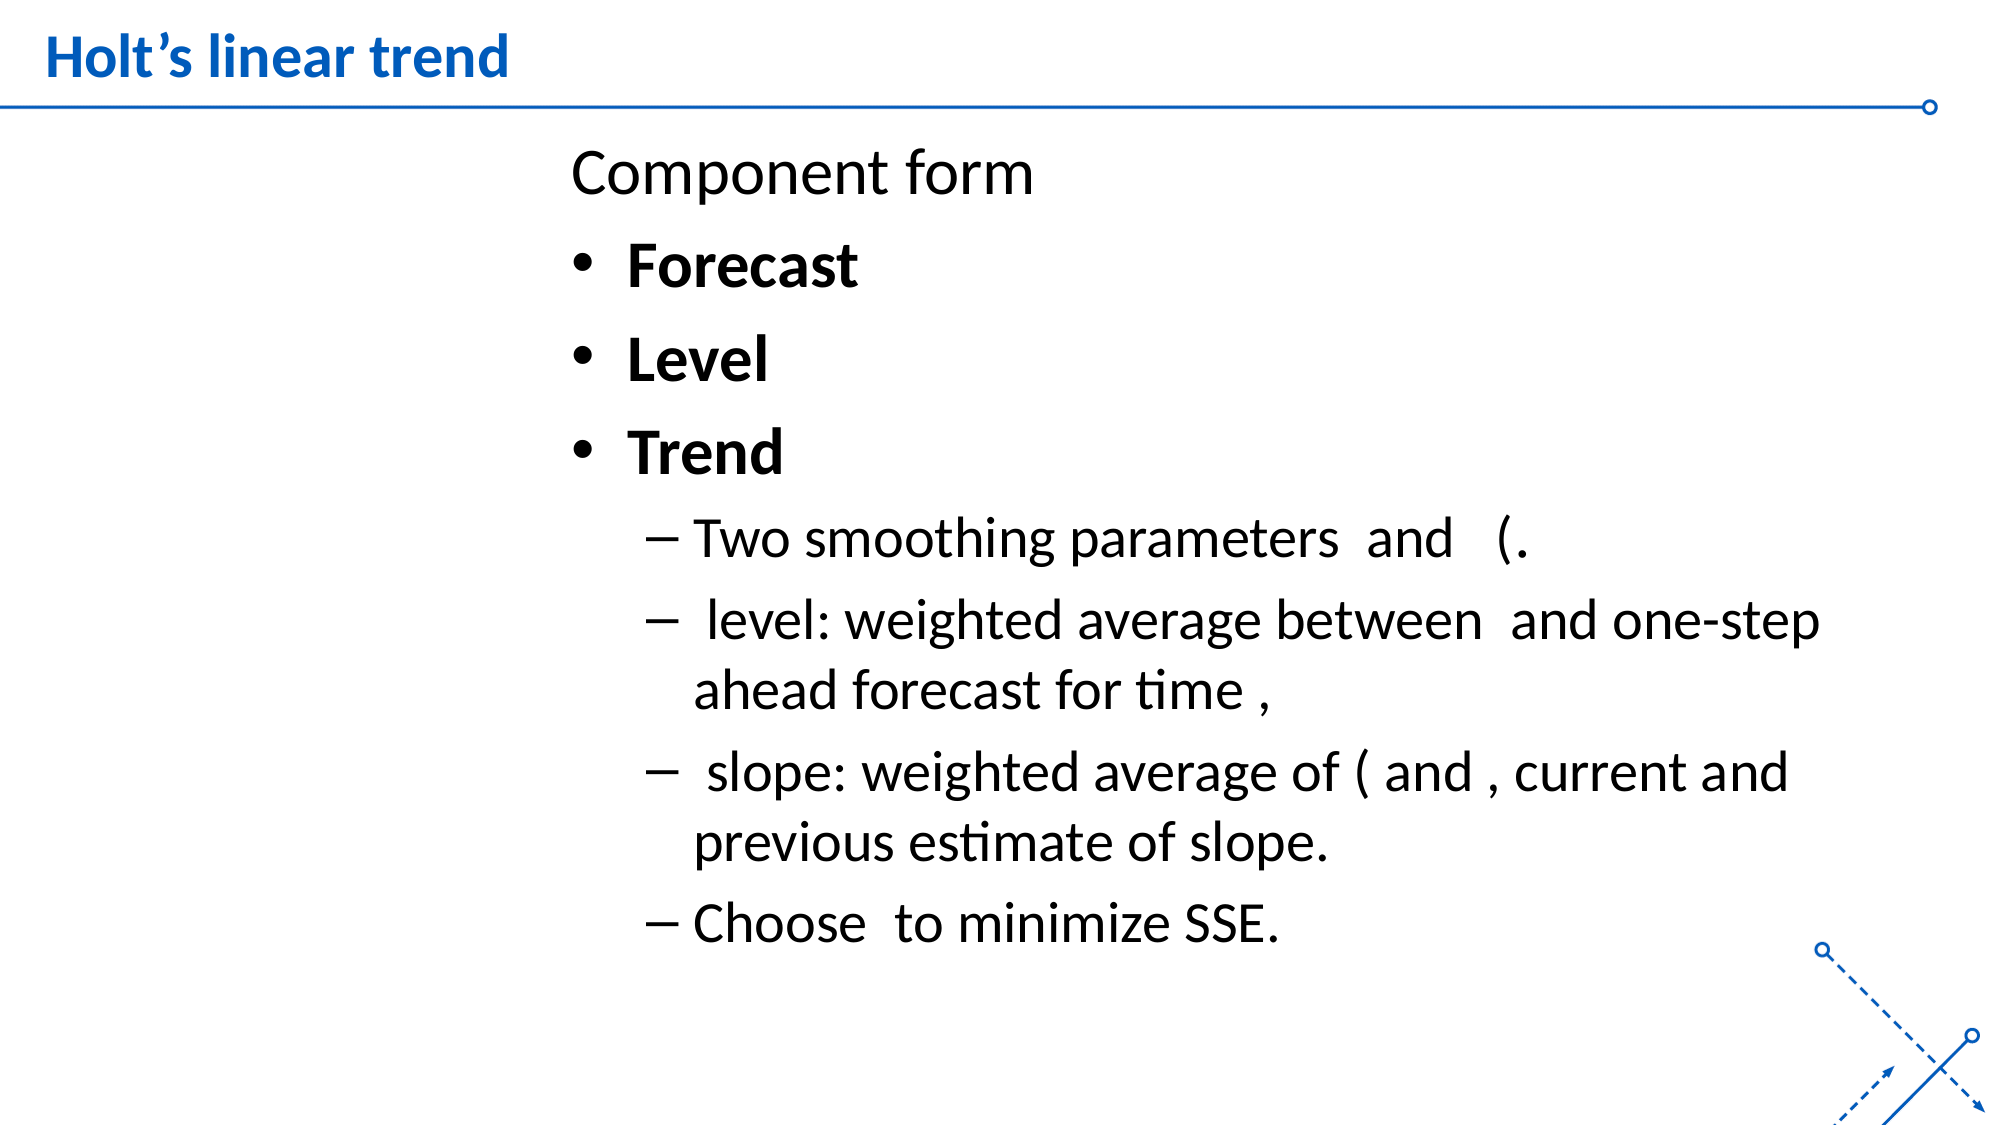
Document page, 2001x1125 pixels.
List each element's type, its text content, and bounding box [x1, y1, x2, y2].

picture [0, 0, 2001, 1125]
title Holt’s linear trend [30, 7, 1968, 98]
